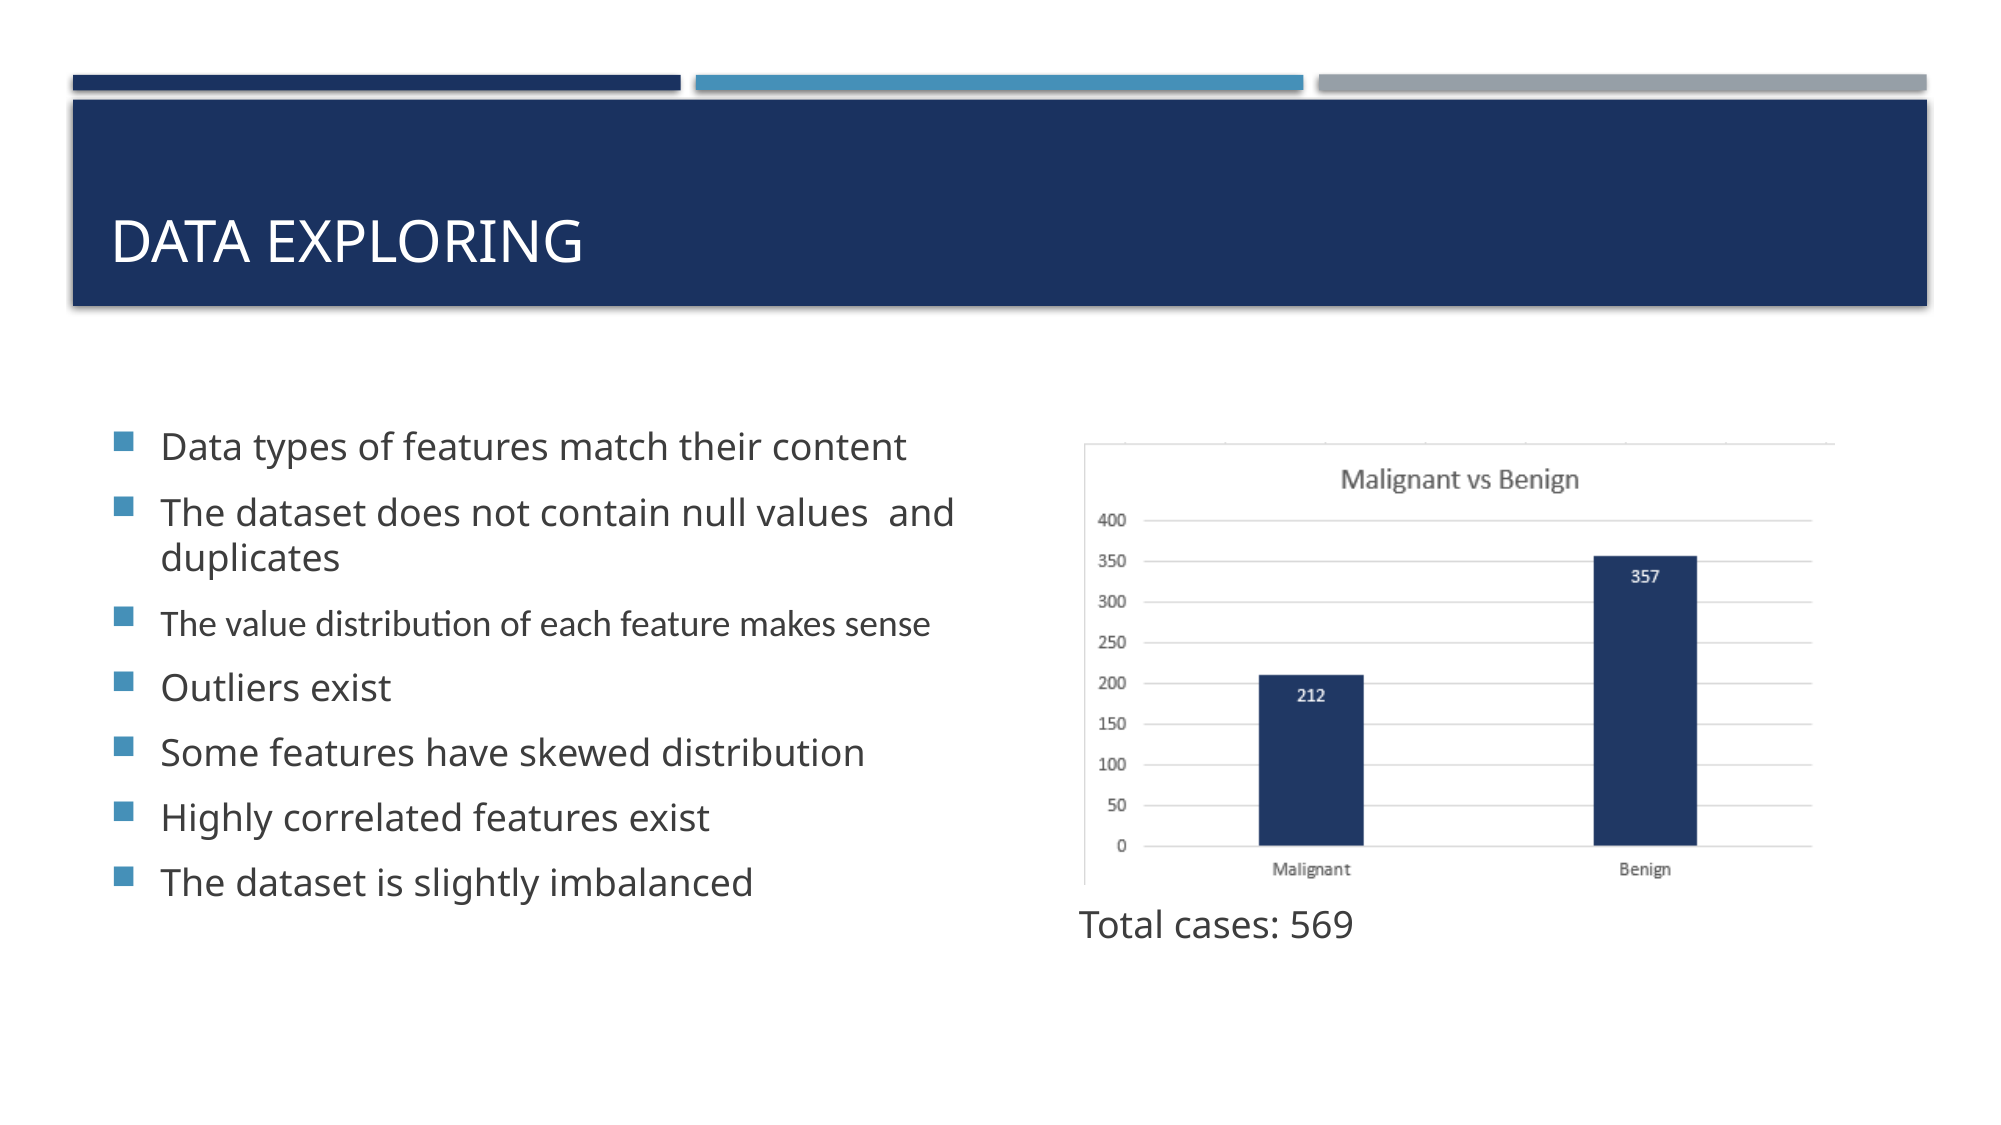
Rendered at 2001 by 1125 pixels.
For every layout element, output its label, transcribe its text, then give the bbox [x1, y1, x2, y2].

picture [1084, 441, 1836, 886]
list Total cases: 569 [1015, 365, 1905, 962]
title Data Exploring [95, 119, 1905, 282]
list Data types of features match their content The dataset does not contain null values and duplicates The value distribution of each feature makes sense Outliers exist Some features have skewed distribution Highly correlated features exist The dataset is slightly imbalanced [95, 365, 985, 962]
